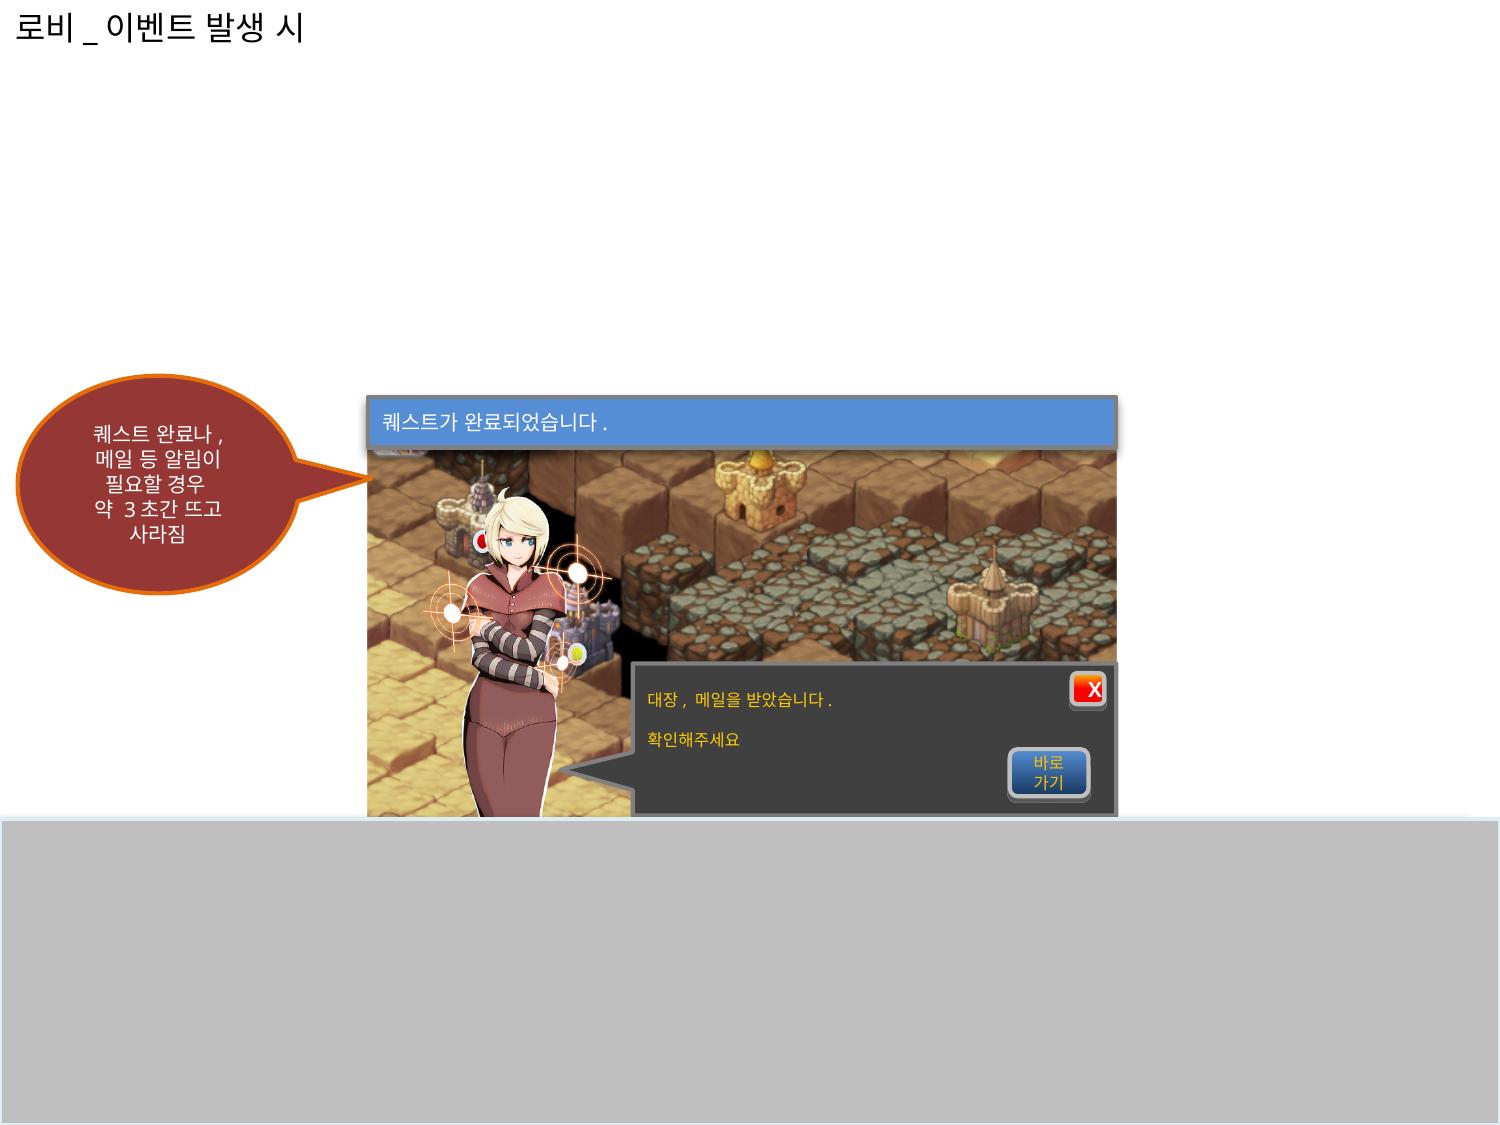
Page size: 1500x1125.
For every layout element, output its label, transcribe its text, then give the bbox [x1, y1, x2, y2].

text_box [0, 817, 1500, 1125]
picture [299, 396, 1117, 1053]
text_box 퀘스트 완료나, 메일 등 알림이 필요할 경우 약 3초간 뜨고 사라짐 [15, 373, 297, 596]
text_box 로비_이벤트 발생 시 [0, 0, 1453, 55]
